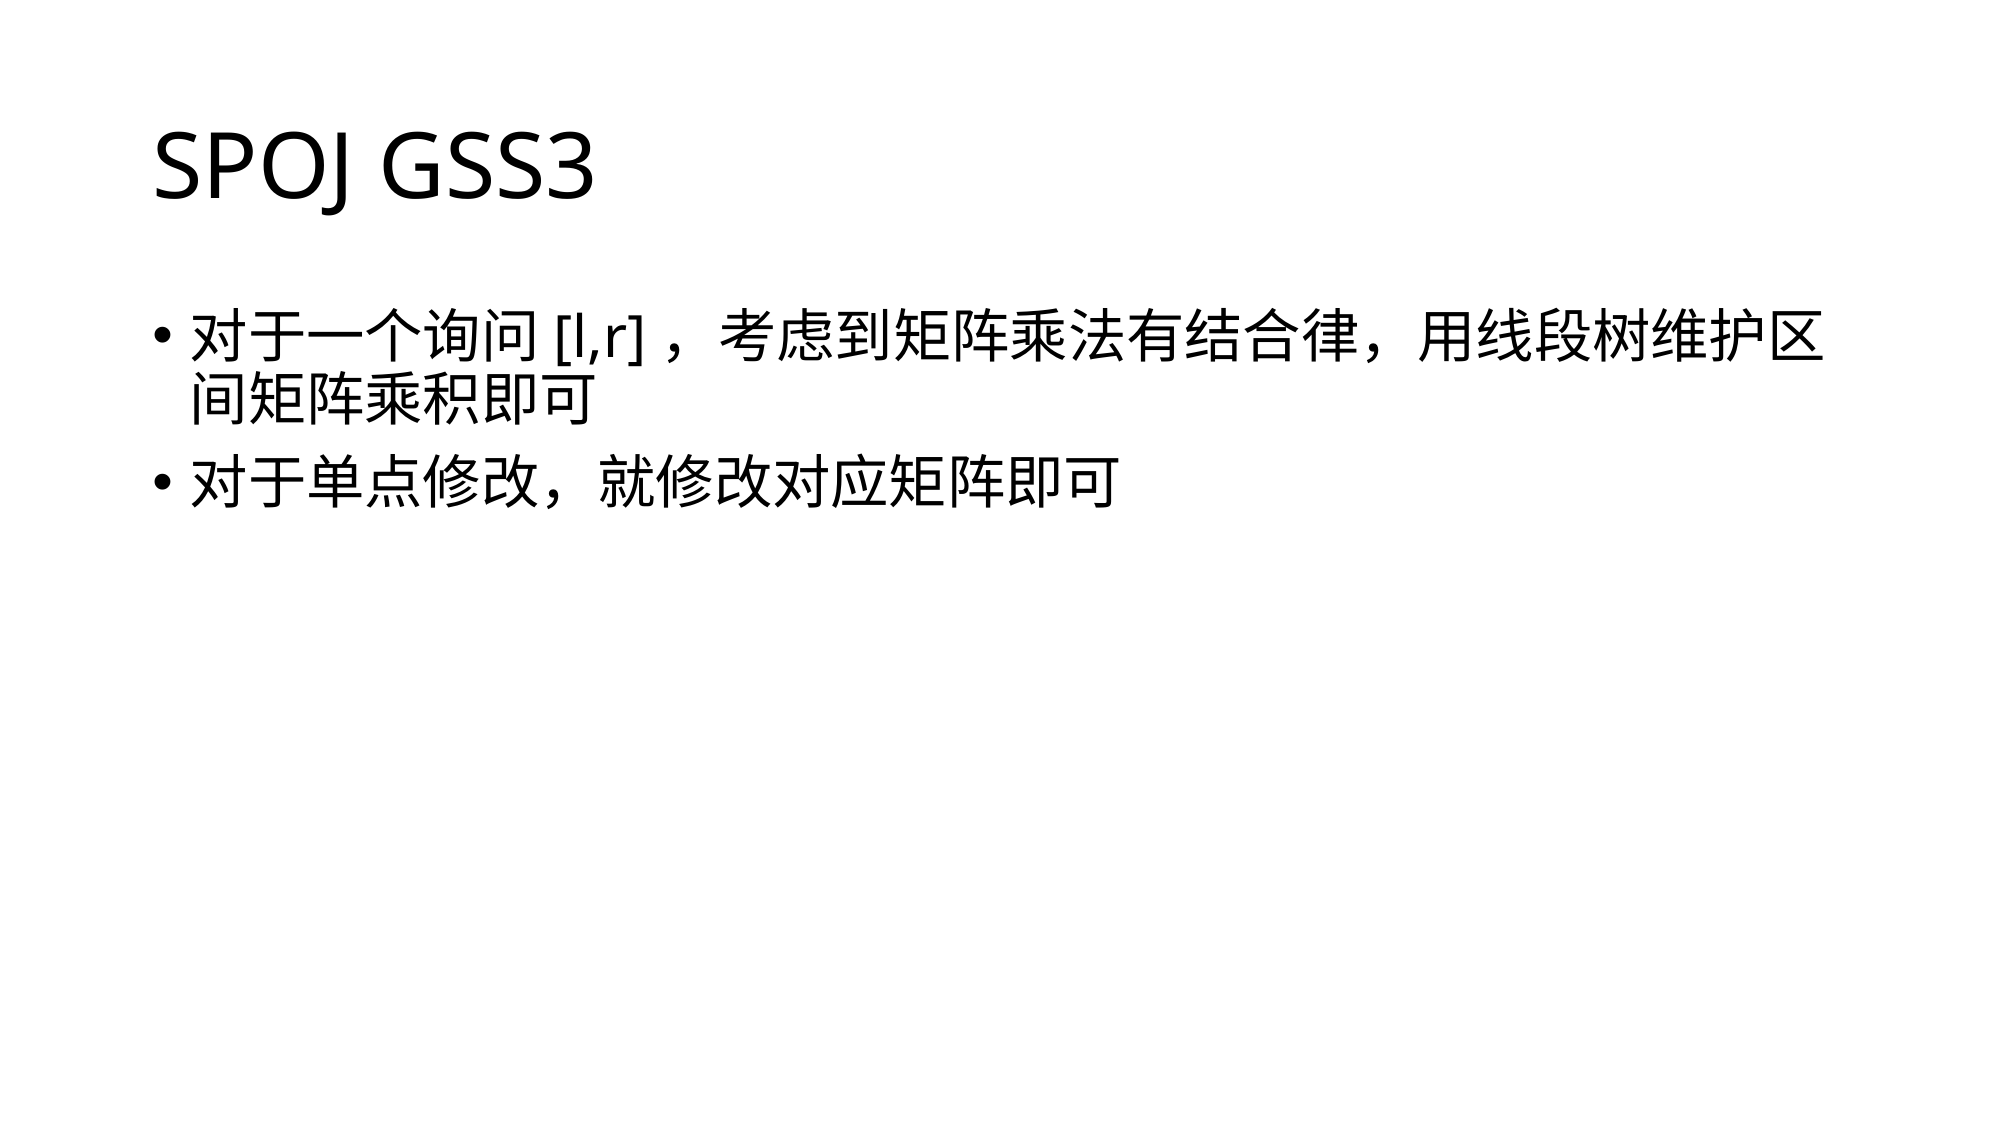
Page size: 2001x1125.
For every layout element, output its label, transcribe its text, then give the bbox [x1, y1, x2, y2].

title SPOJ GSS3 [137, 59, 1863, 278]
list 对于一个询问[l,r]，考虑到矩阵乘法有结合律，用线段树维护区间矩阵乘积即可 对于单点修改，就修改对应矩阵即可 [137, 299, 1863, 1014]
